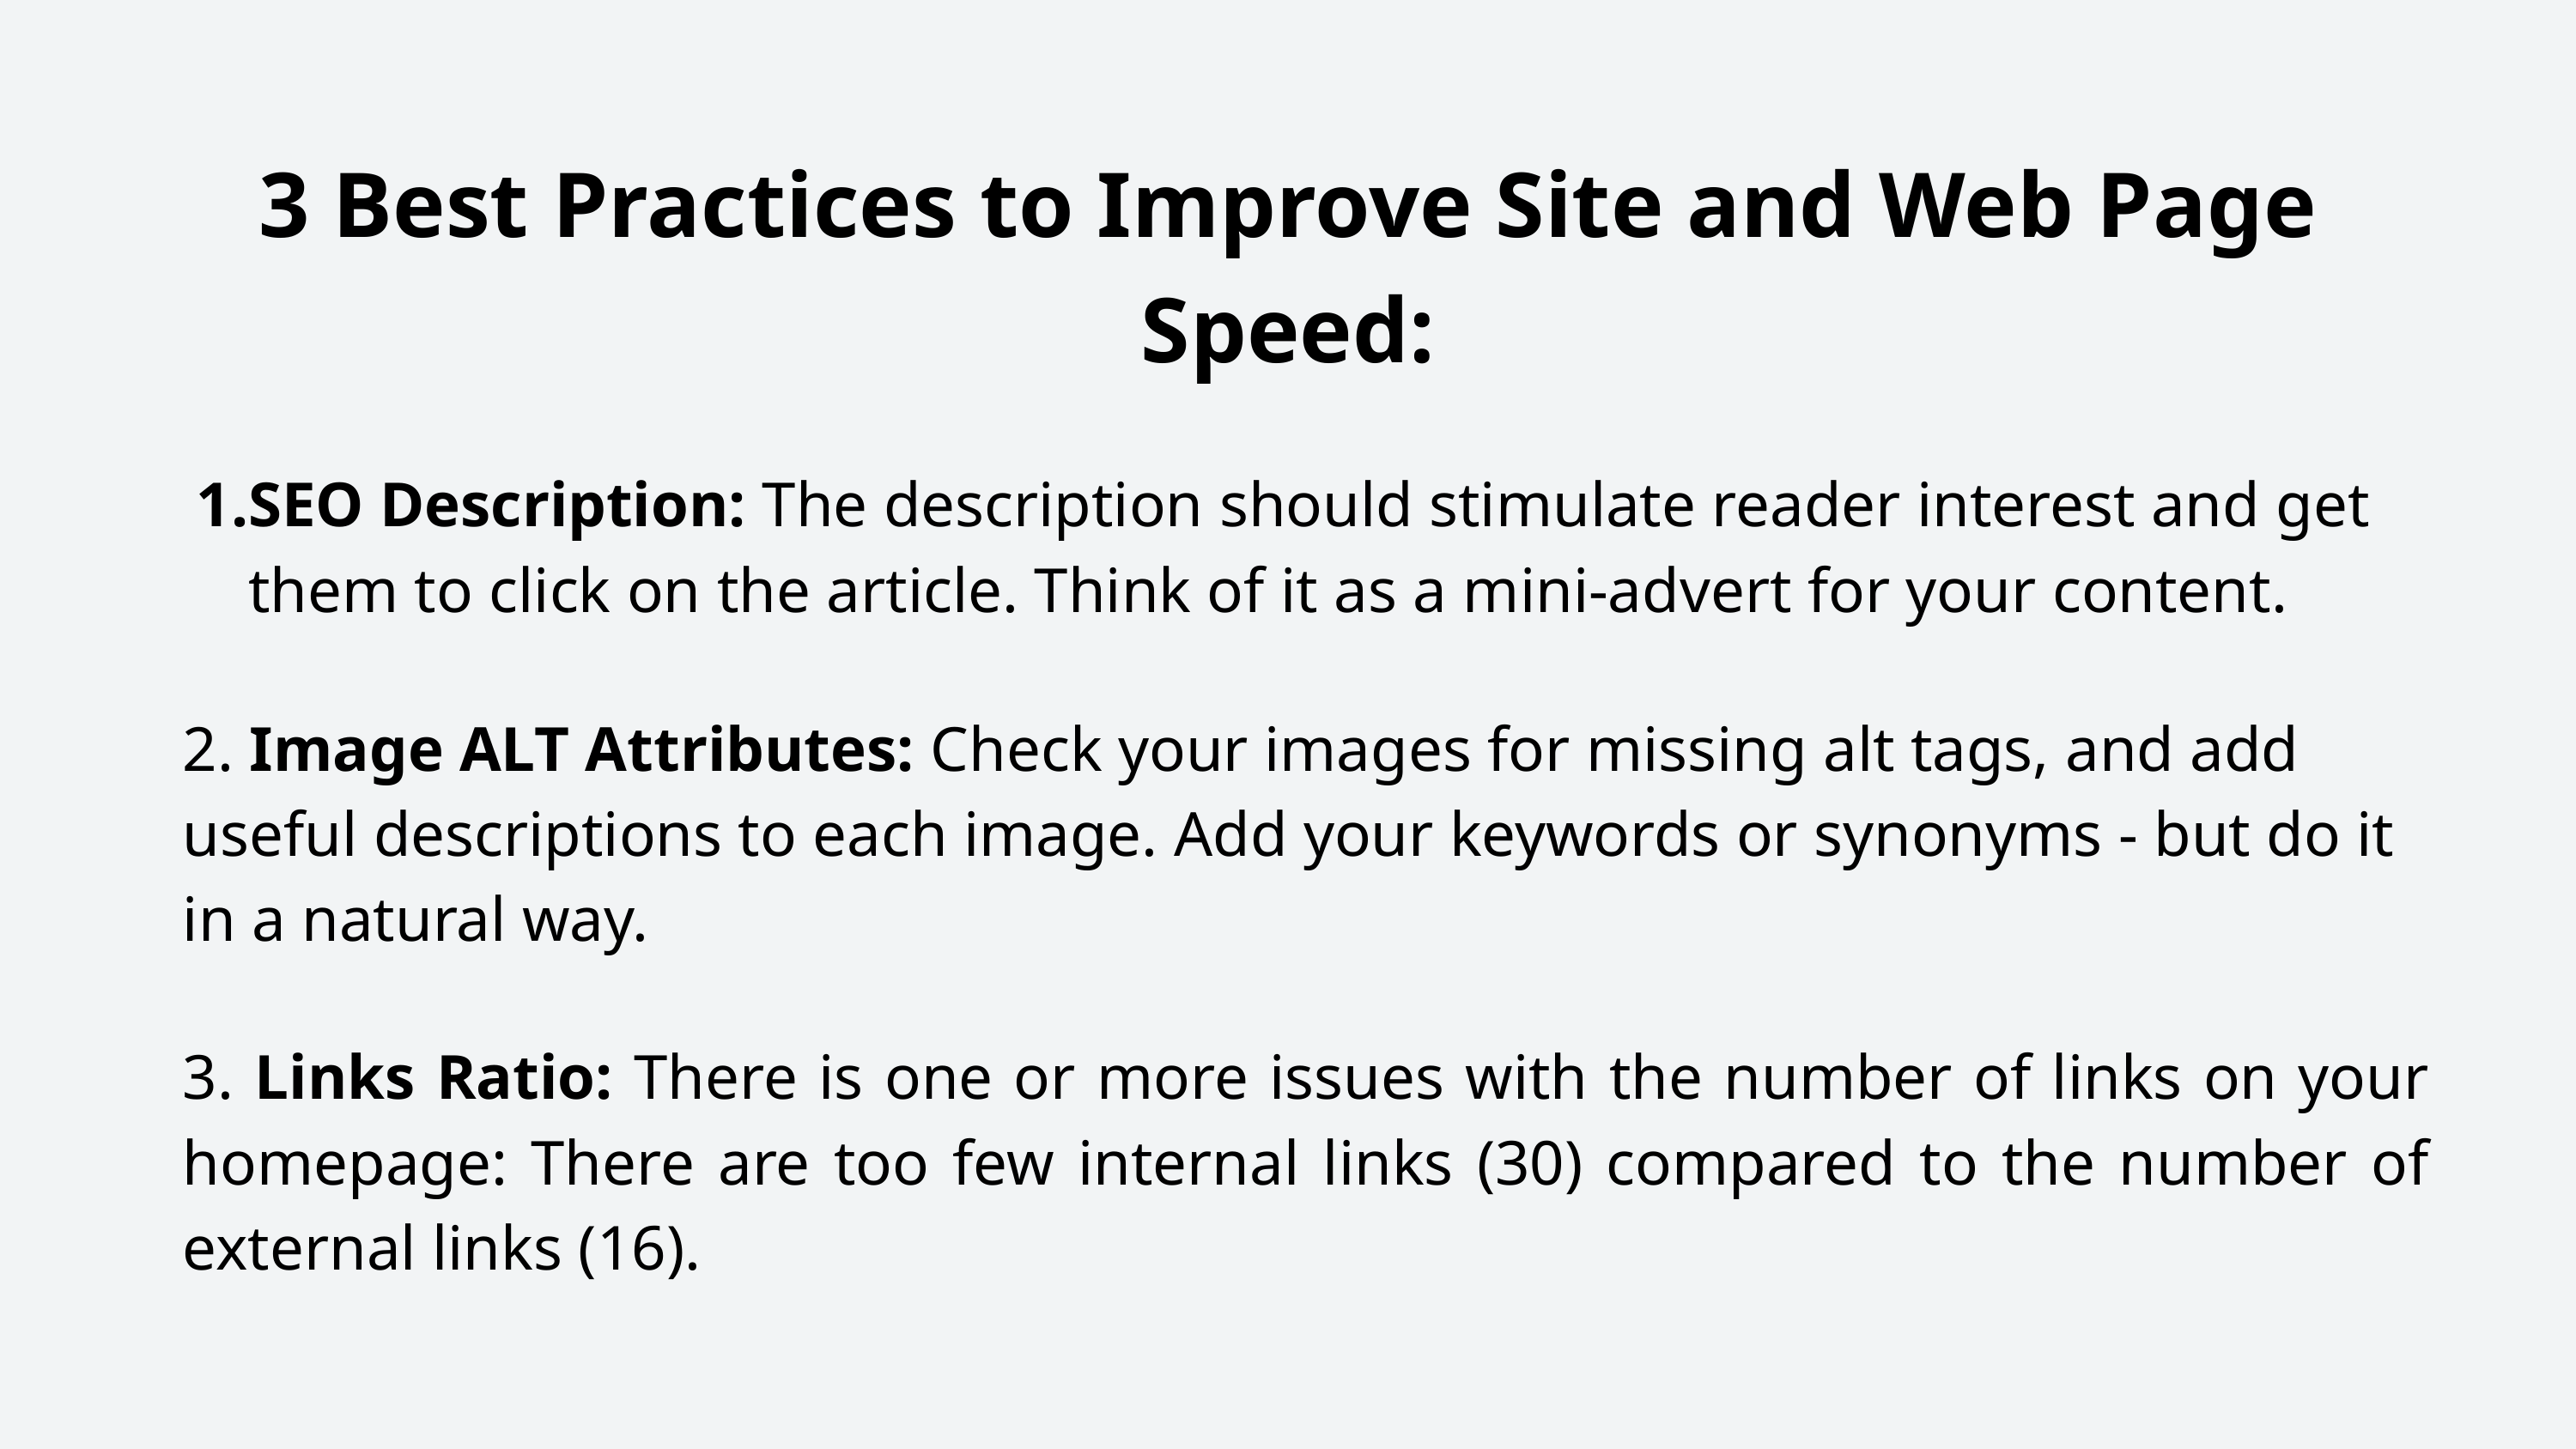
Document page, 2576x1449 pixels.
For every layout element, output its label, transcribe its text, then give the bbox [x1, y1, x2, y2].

text_box 2. Image ALT Attributes: Check your images for missing alt tags, and add useful descriptions to each image. Add your keywords or synonyms - but do it in a natural way. [182, 698, 2432, 954]
text_box 3 Best Practices to Improve Site and Web Page Speed: [144, 130, 2432, 381]
text_box 3. Links Ratio: There is one or more issues with the number of links on your homepage: There are too few internal links (30) compared to the number of external links (16). [182, 1026, 2432, 1282]
text_box SEO Description: The description should stimulate reader interest and get them to click on the article. Think of it as a mini-advert for your content. [144, 453, 2432, 625]
